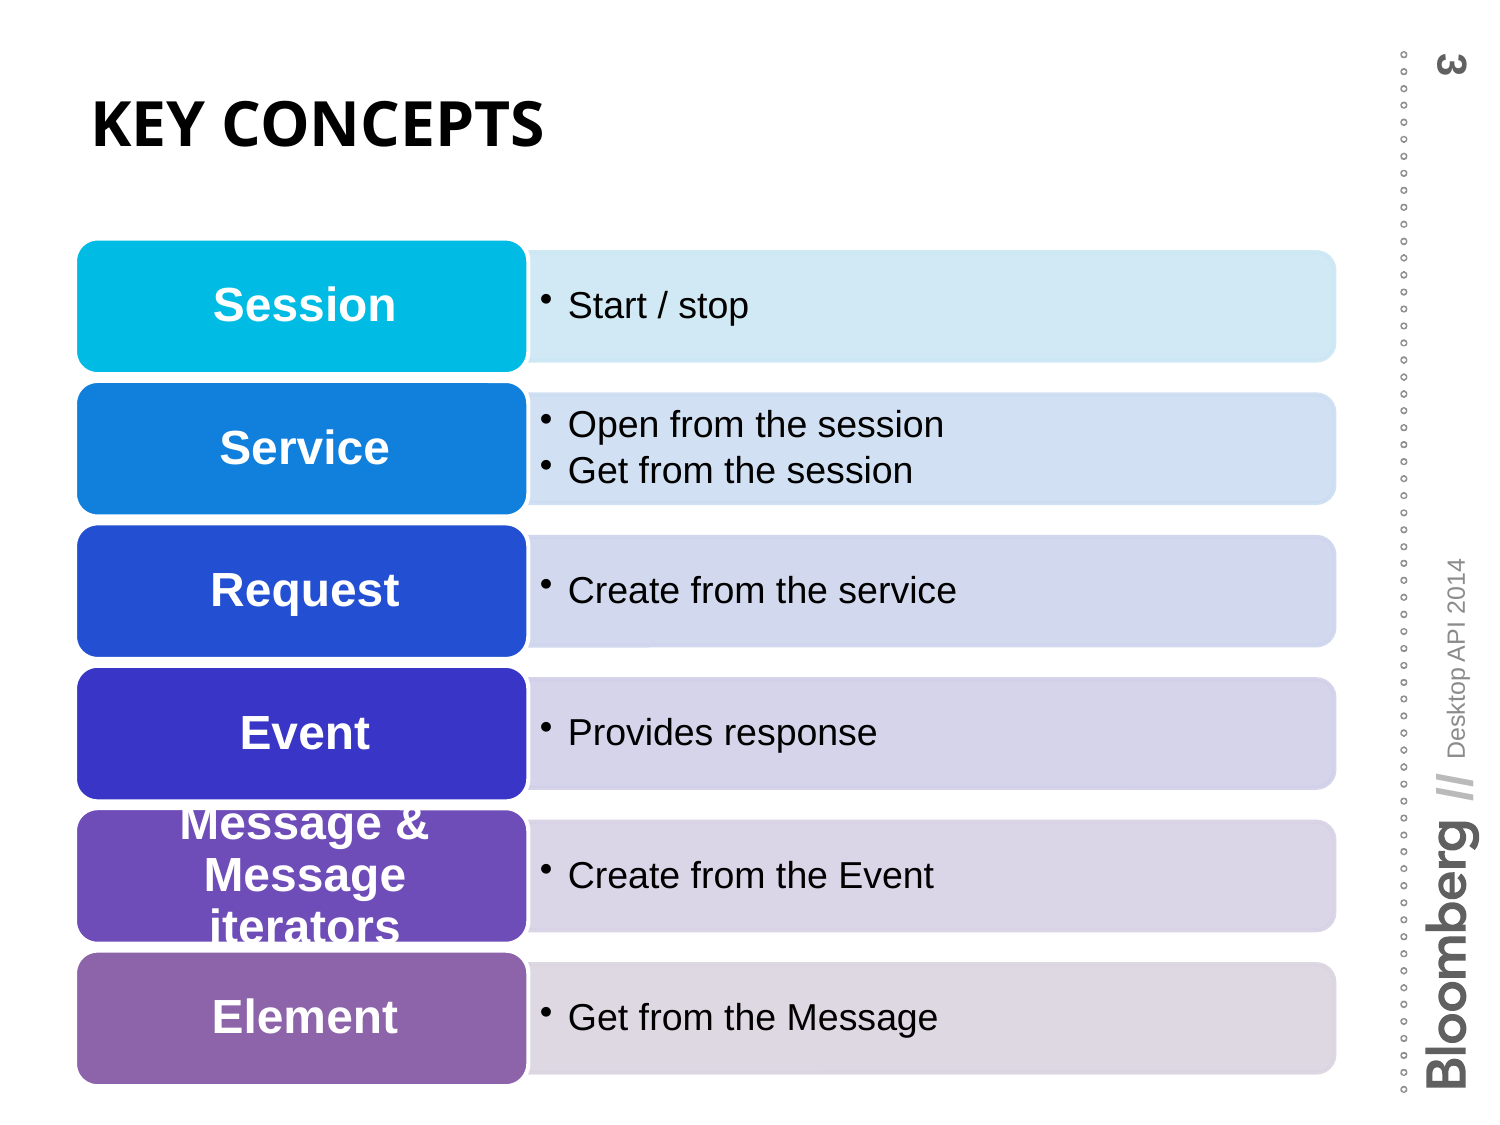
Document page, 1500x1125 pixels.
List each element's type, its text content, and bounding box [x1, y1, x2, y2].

picture [1397, 35, 1419, 1109]
slide_number 3 [1414, 36, 1494, 94]
title Key Concepts [75, 52, 1335, 211]
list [74, 237, 1335, 1087]
